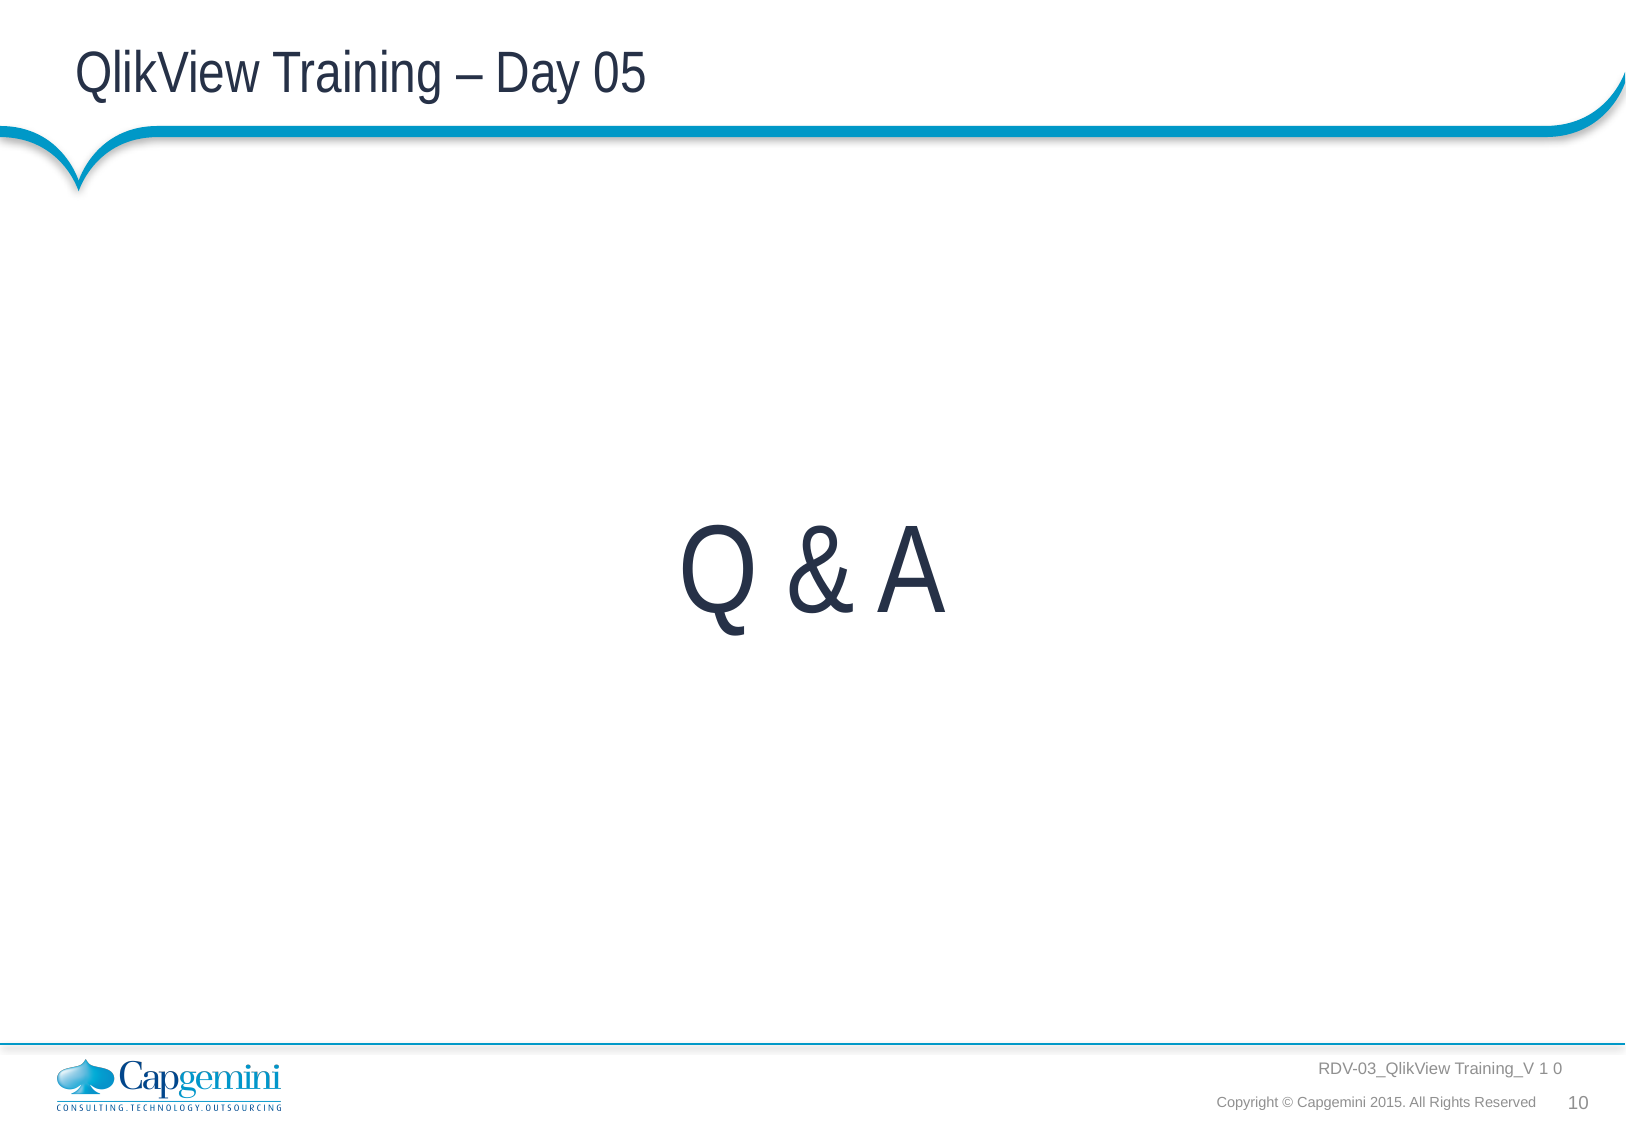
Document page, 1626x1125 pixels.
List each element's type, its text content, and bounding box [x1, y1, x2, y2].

title Q & A [0, 450, 1625, 675]
text_box QlikView Training – Day 05 [0, 0, 1625, 150]
picture [57, 1059, 281, 1111]
